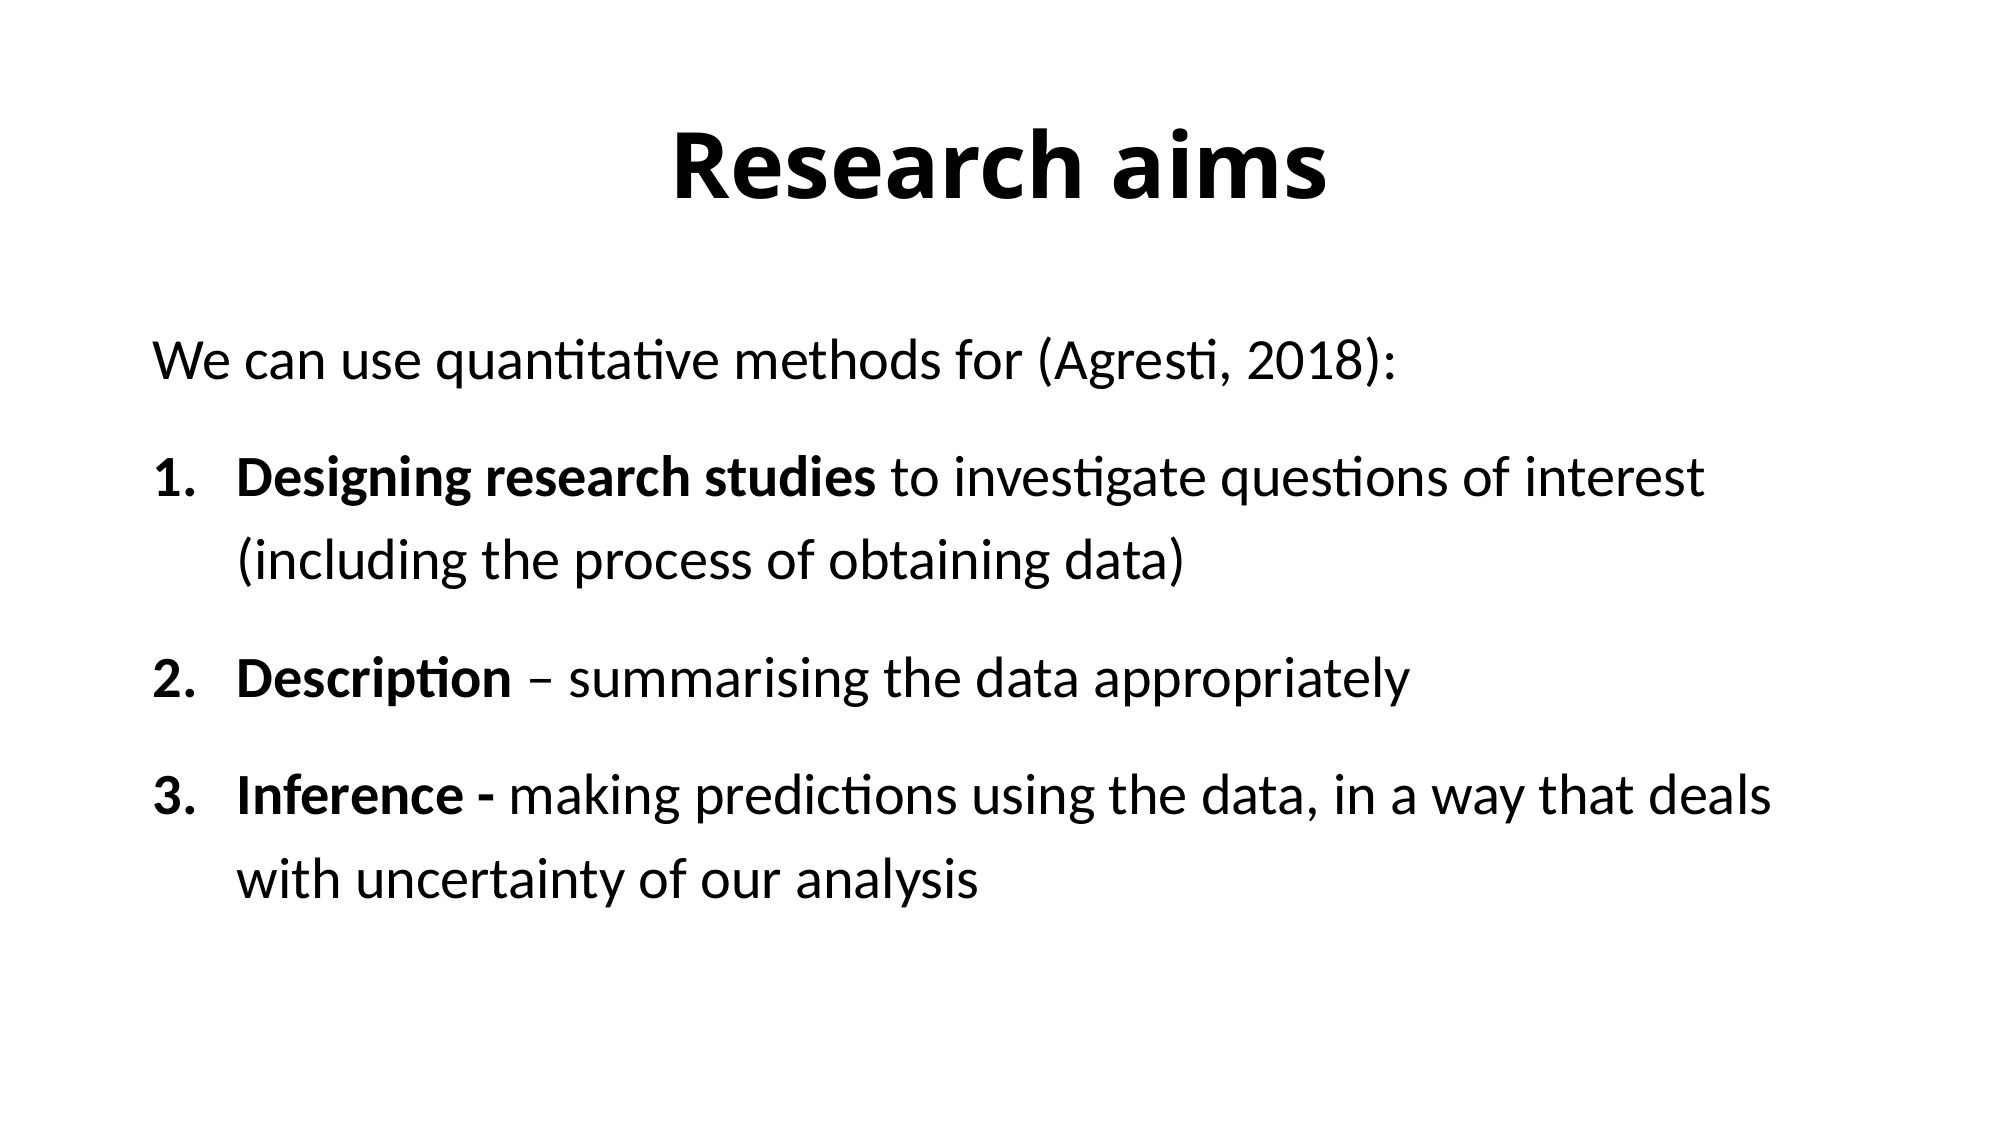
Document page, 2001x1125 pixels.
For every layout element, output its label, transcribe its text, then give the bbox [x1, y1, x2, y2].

list We can use quantitative methods for (Agresti, 2018): Designing research studies to investigate questions of interest (including the process of obtaining data) Description – summarising the data appropriately Inference - making predictions using the data, in a way that deals with uncertainty of our analysis [137, 299, 1863, 1014]
title Research aims [137, 59, 1863, 278]
